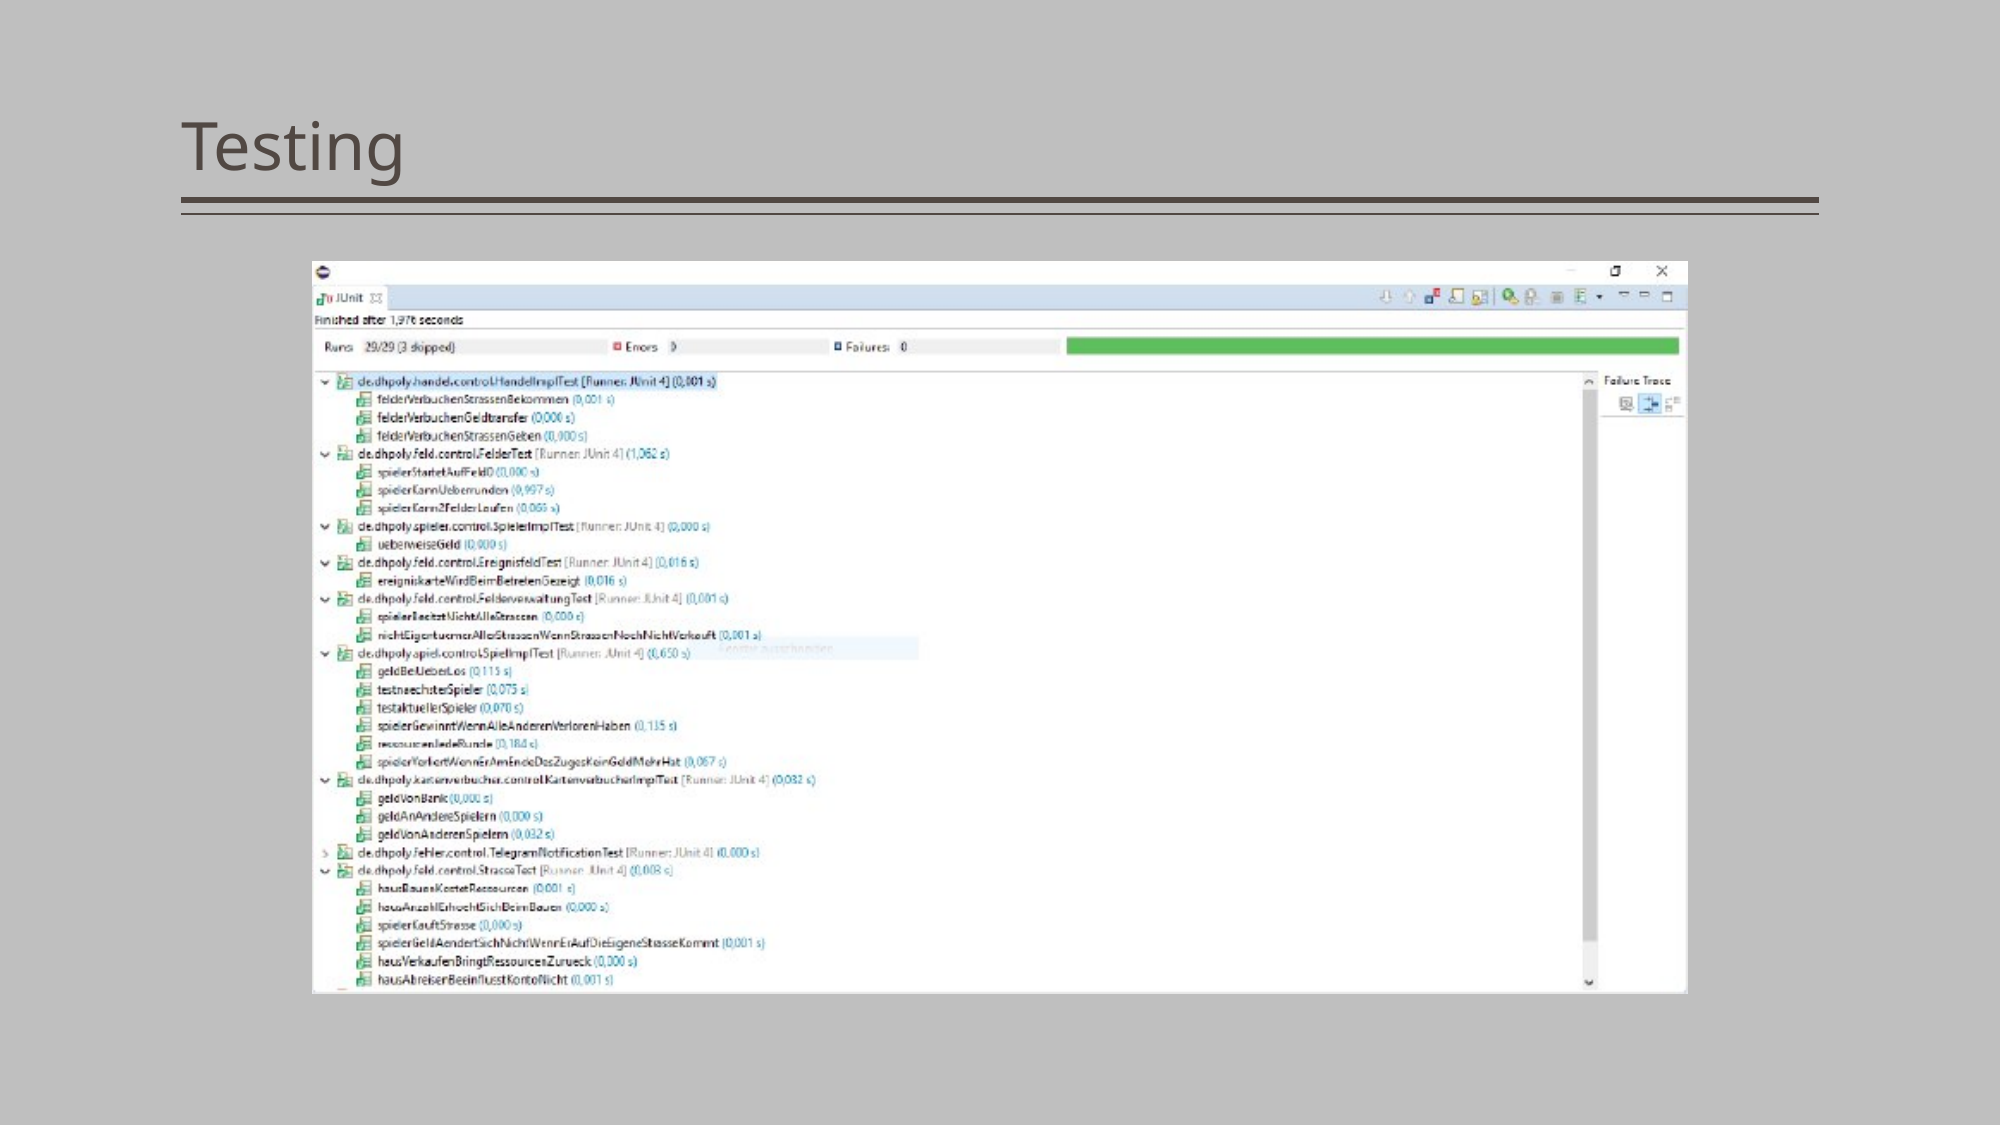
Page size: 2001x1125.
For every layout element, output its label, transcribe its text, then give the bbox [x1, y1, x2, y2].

title Testing [181, 12, 1819, 193]
picture [312, 261, 1688, 994]
